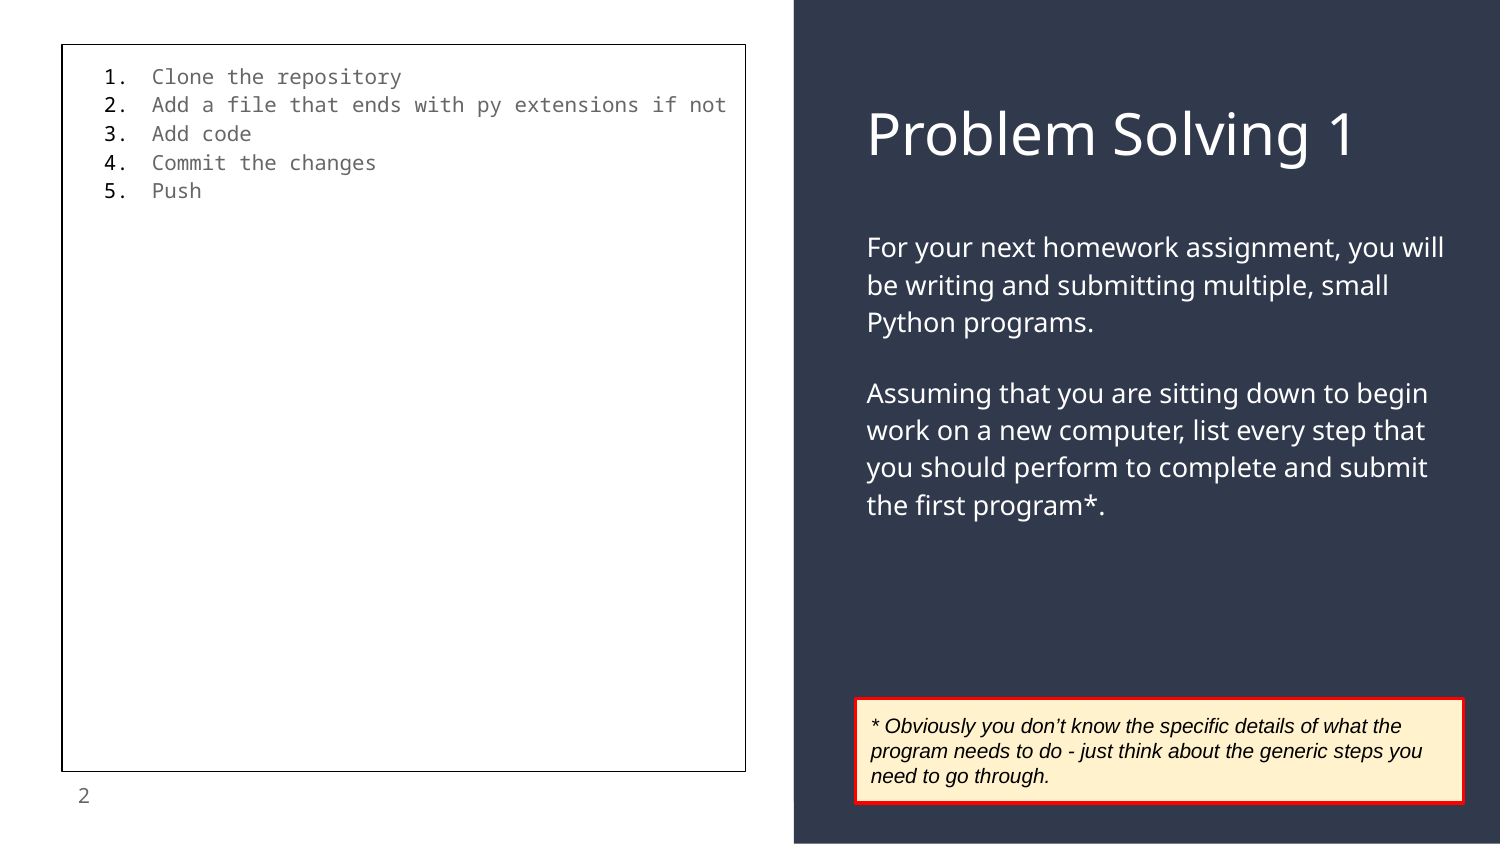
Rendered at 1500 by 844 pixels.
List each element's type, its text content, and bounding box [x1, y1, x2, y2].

list Clone the repository Add a file that ends with py extensions if not Add code Commit the changes Push [61, 44, 746, 772]
slide_number 2 [14, 764, 105, 830]
list * Obviously you don’t know the specific details of what the program needs to do - just think about the generic steps you need to go through. [854, 697, 1465, 805]
title Problem Solving 1 [851, 82, 1460, 187]
list For your next homework assignment, you will be writing and submitting multiple, small Python programs. Assuming that you are sitting down to begin work on a new computer, list every step that you should perform to complete and submit the first program*. [851, 211, 1460, 535]
